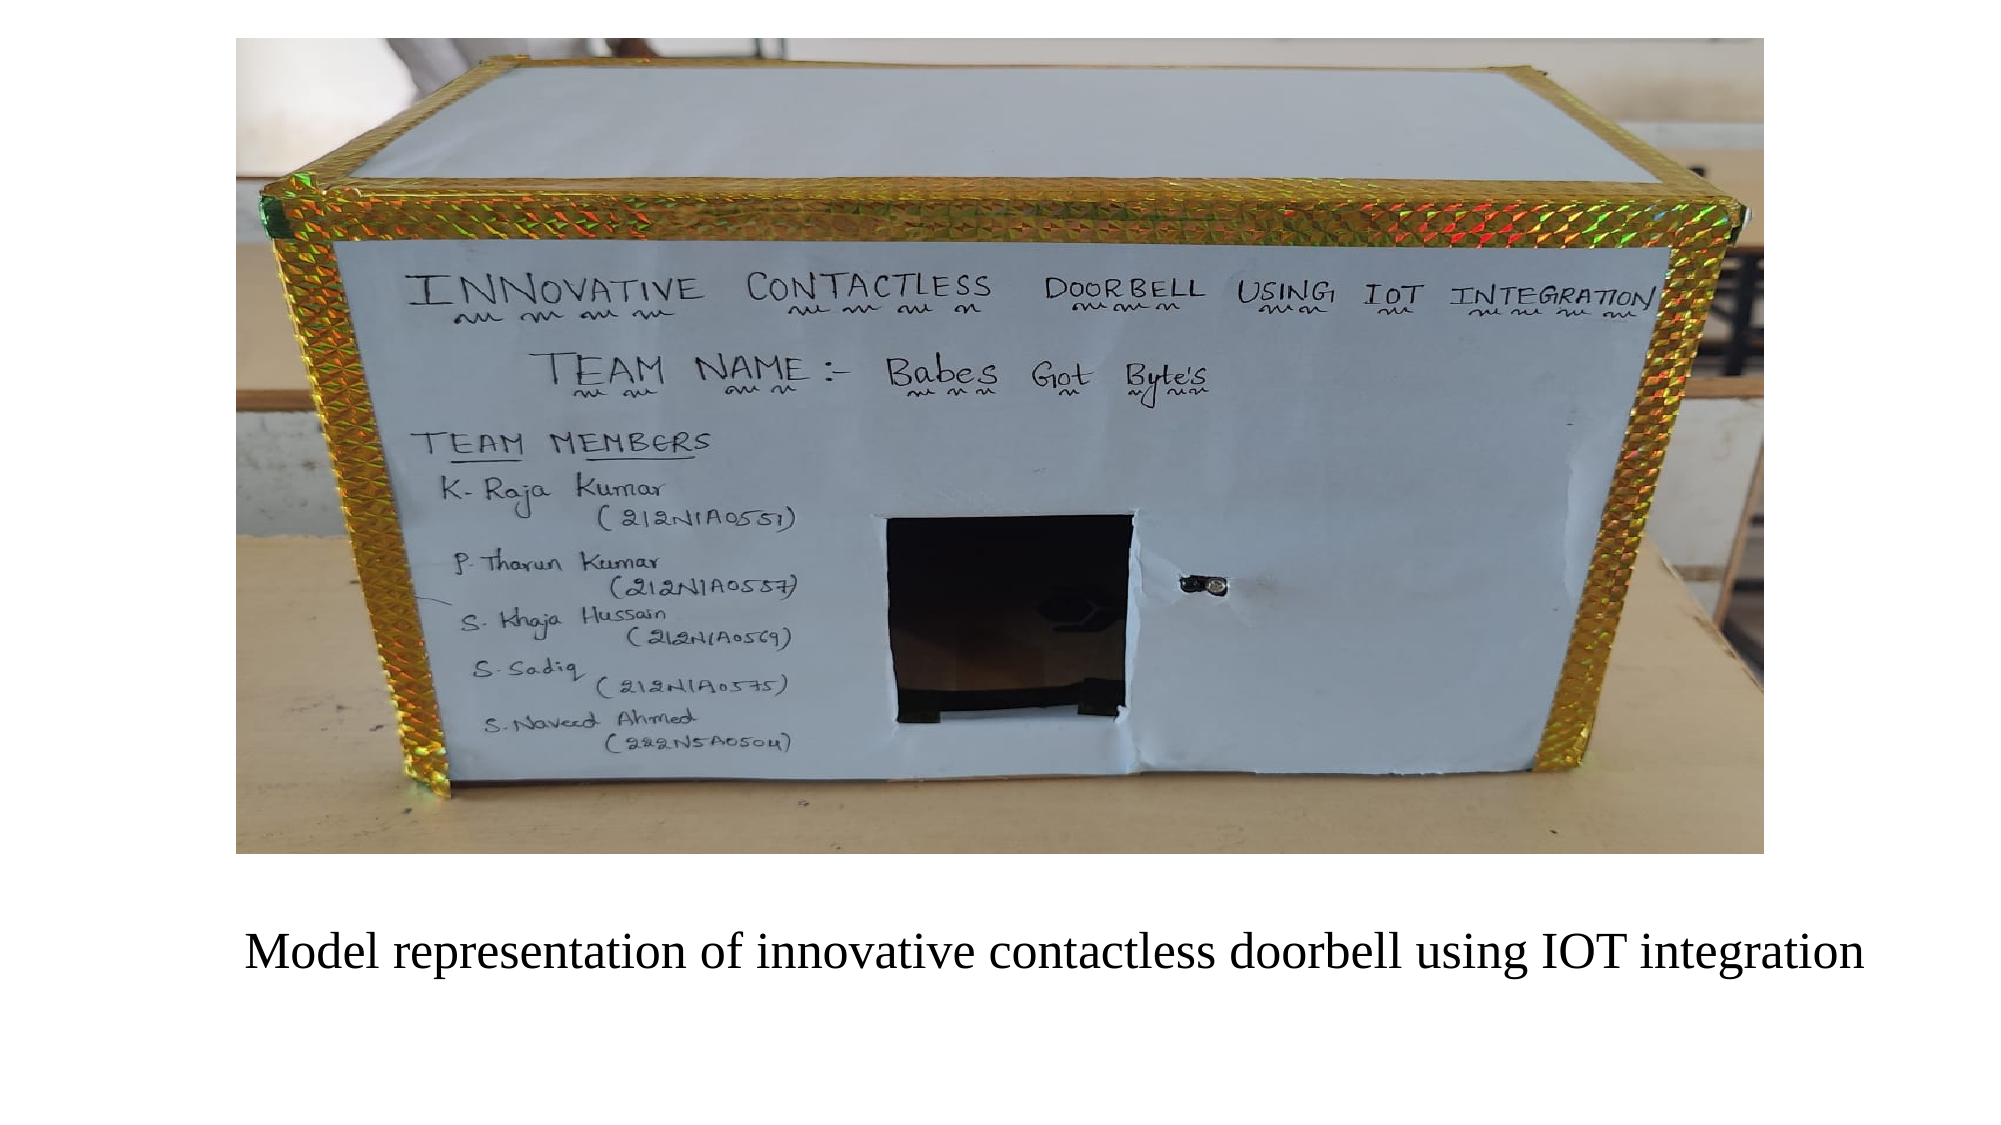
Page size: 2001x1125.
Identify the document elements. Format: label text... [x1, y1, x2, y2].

picture [235, 37, 1765, 855]
text_box Model representation of innovative contactless doorbell using IOT integration [229, 909, 1881, 1050]
